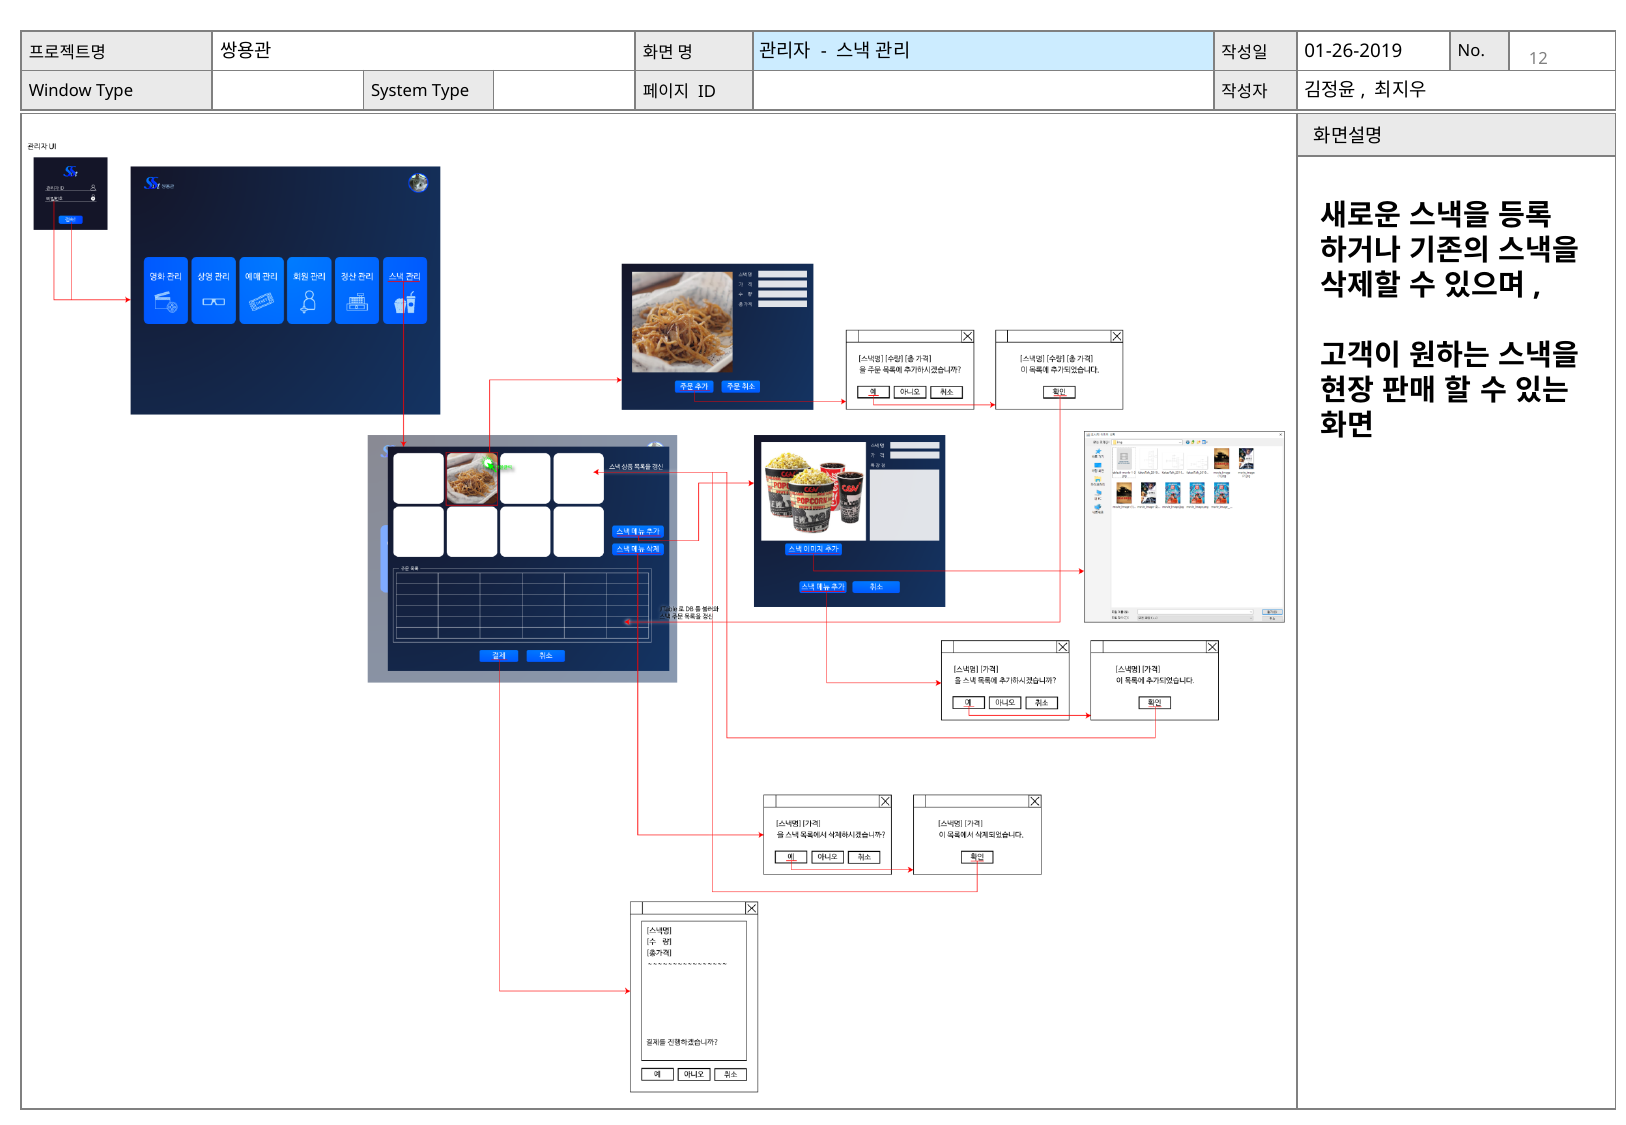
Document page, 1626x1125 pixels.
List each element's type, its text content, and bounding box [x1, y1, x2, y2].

text_box 쌍용관 [212, 31, 509, 69]
text_box 관리자 - 스낵 관리 [751, 31, 1048, 69]
text_box 새로운 스낵을 등록 하거나 기존의 스낵을 삭제할 수 있으며, 고객이 원하는 스낵을 현장 판매 할 수 있는 화면 [1312, 188, 1588, 449]
text_box 01-26-2019 [1296, 31, 1433, 69]
slide_number 12 [1520, 32, 1558, 70]
text_box 김정윤, 최지우 [1296, 70, 1593, 108]
picture [24, 139, 1295, 1104]
